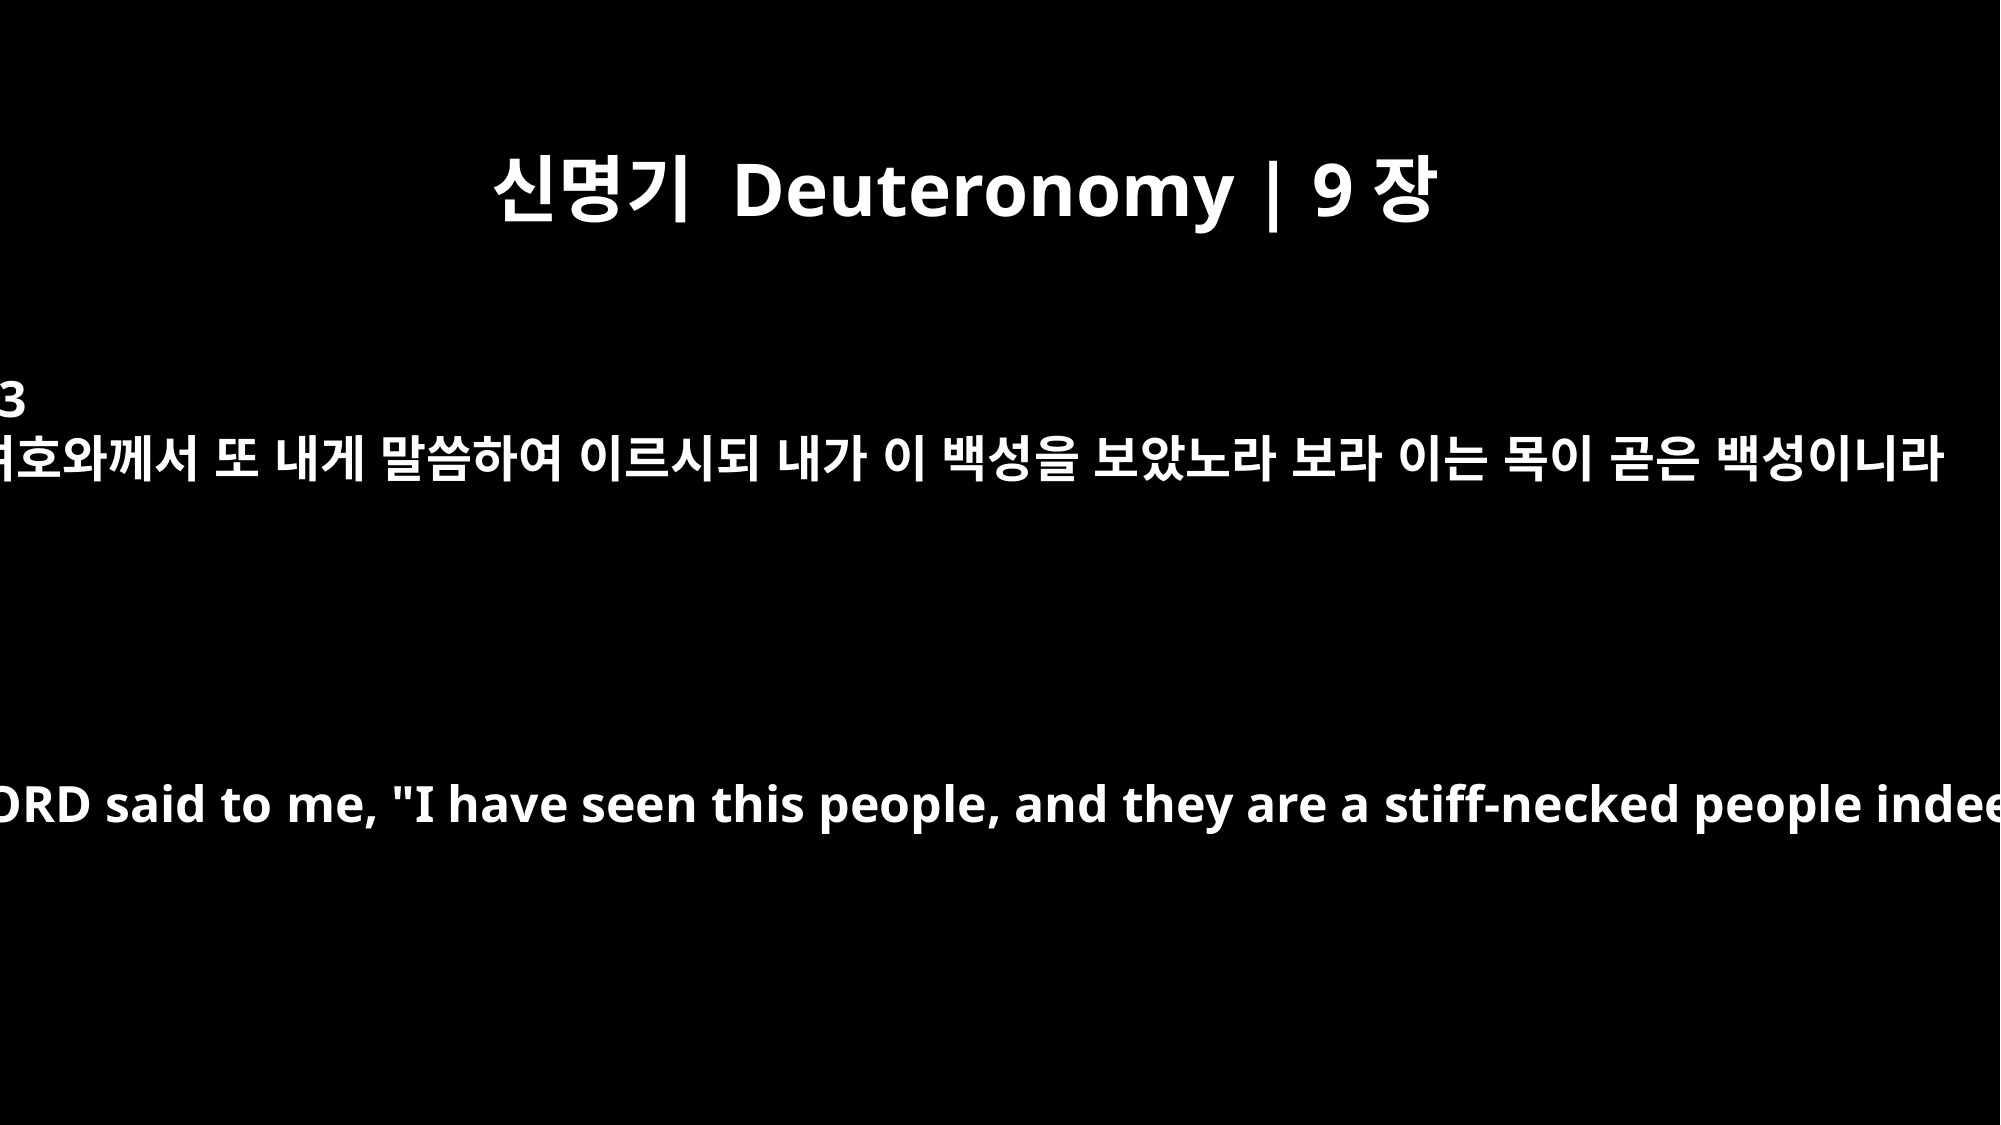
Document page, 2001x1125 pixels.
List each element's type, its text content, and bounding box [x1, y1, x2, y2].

text_box And the LORD said to me, "I have seen this people, and they are a stiff-necked people indeed! [0, 764, 2000, 840]
text_box 신명기 Deuteronomy | 9장 [476, 136, 1455, 239]
text_box 13 여호와께서 또 내게 말씀하여 이르시되 내가 이 백성을 보았노라 보라 이는 목이 곧은 백성이니라 [0, 359, 1962, 495]
